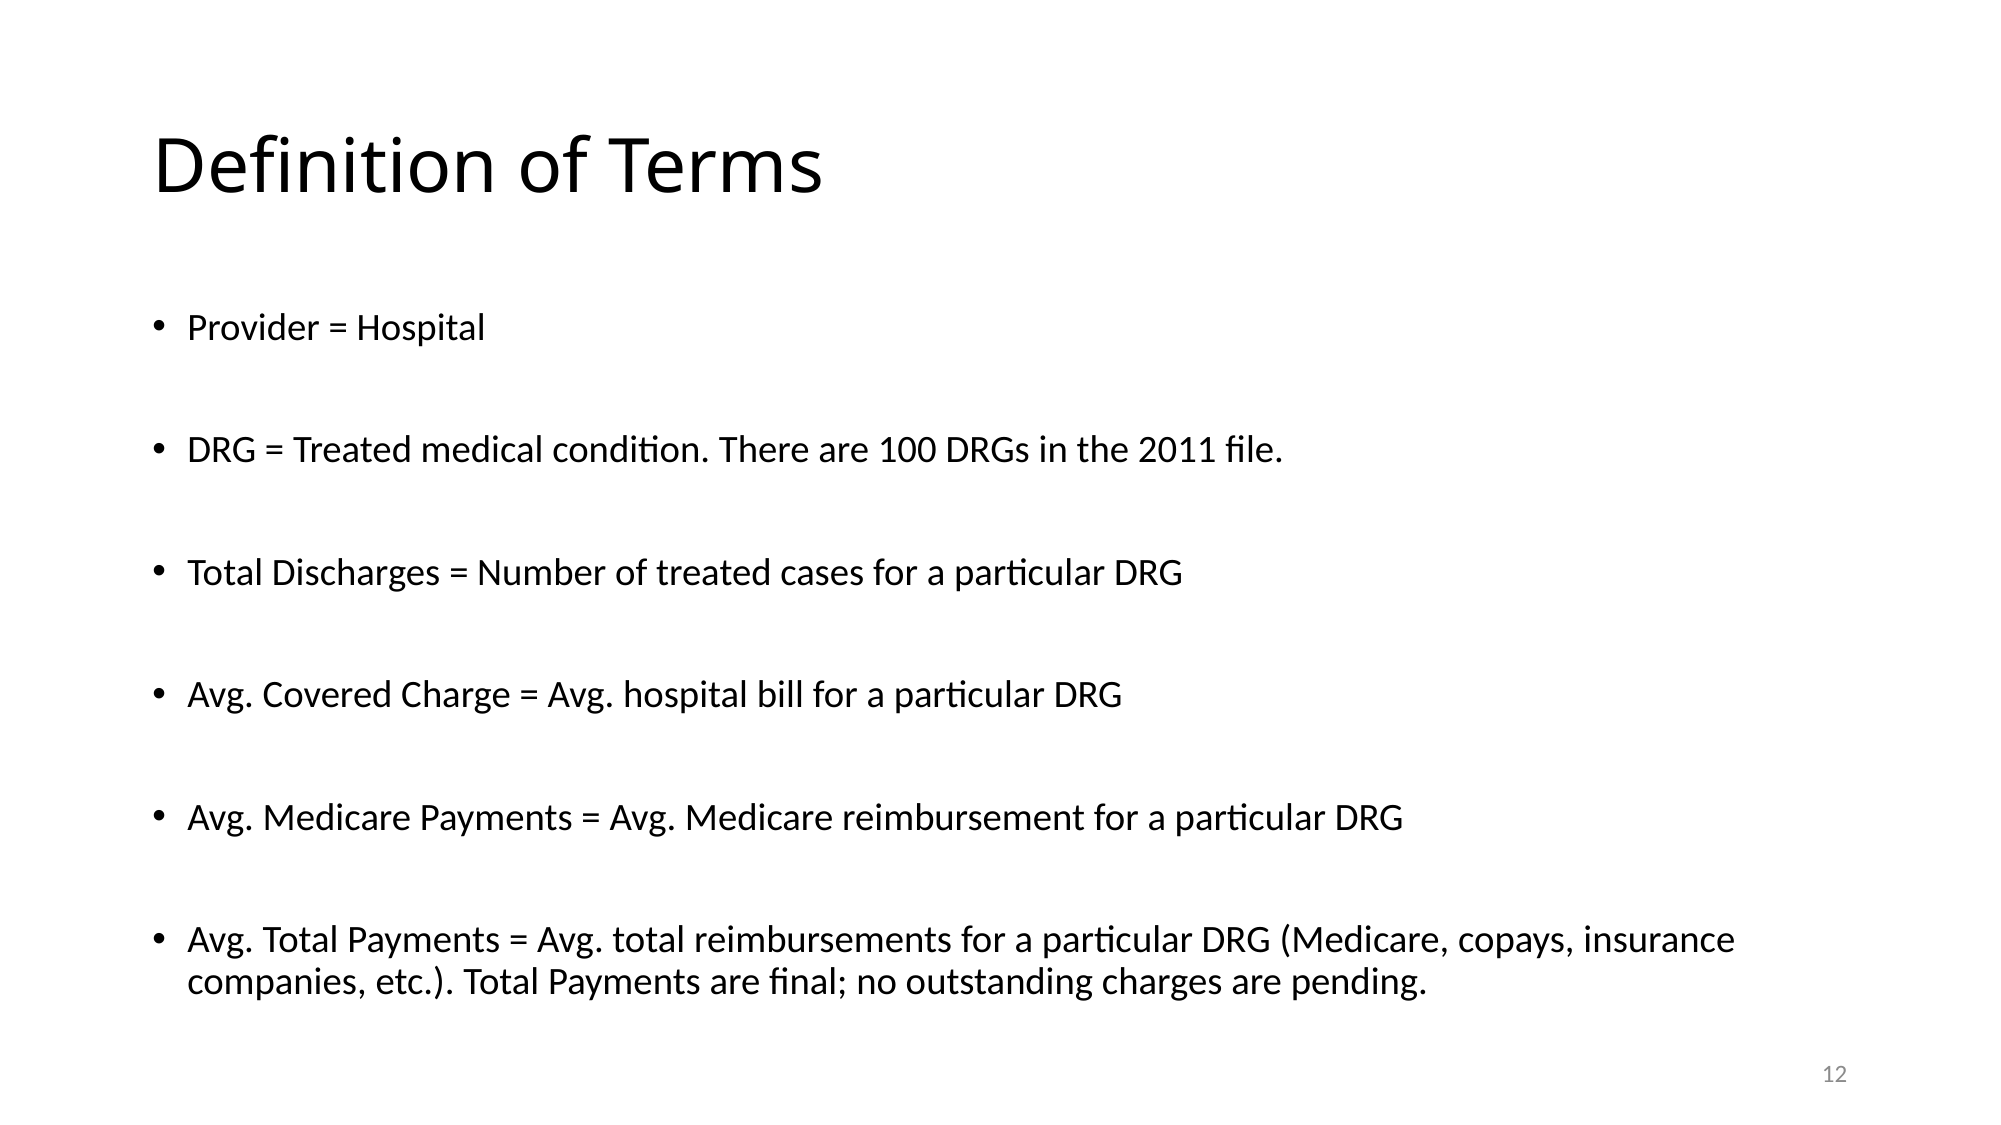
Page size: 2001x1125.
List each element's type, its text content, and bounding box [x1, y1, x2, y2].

list Provider = Hospital DRG = Treated medical condition. There are 100 DRGs in the 2011 file. Total Discharges = Number of treated cases for a particular DRG Avg. Covered Charge = Avg. hospital bill for a particular DRG Avg. Medicare Payments = Avg. Medicare reimbursement for a particular DRG Avg. Total Payments = Avg. total reimbursements for a particular DRG (Medicare, copays, insurance companies, etc.). Total Payments are final; no outstanding charges are pending. [137, 299, 1863, 1014]
title Definition of Terms [137, 59, 1863, 278]
slide_number 12 [1412, 1042, 1863, 1103]
